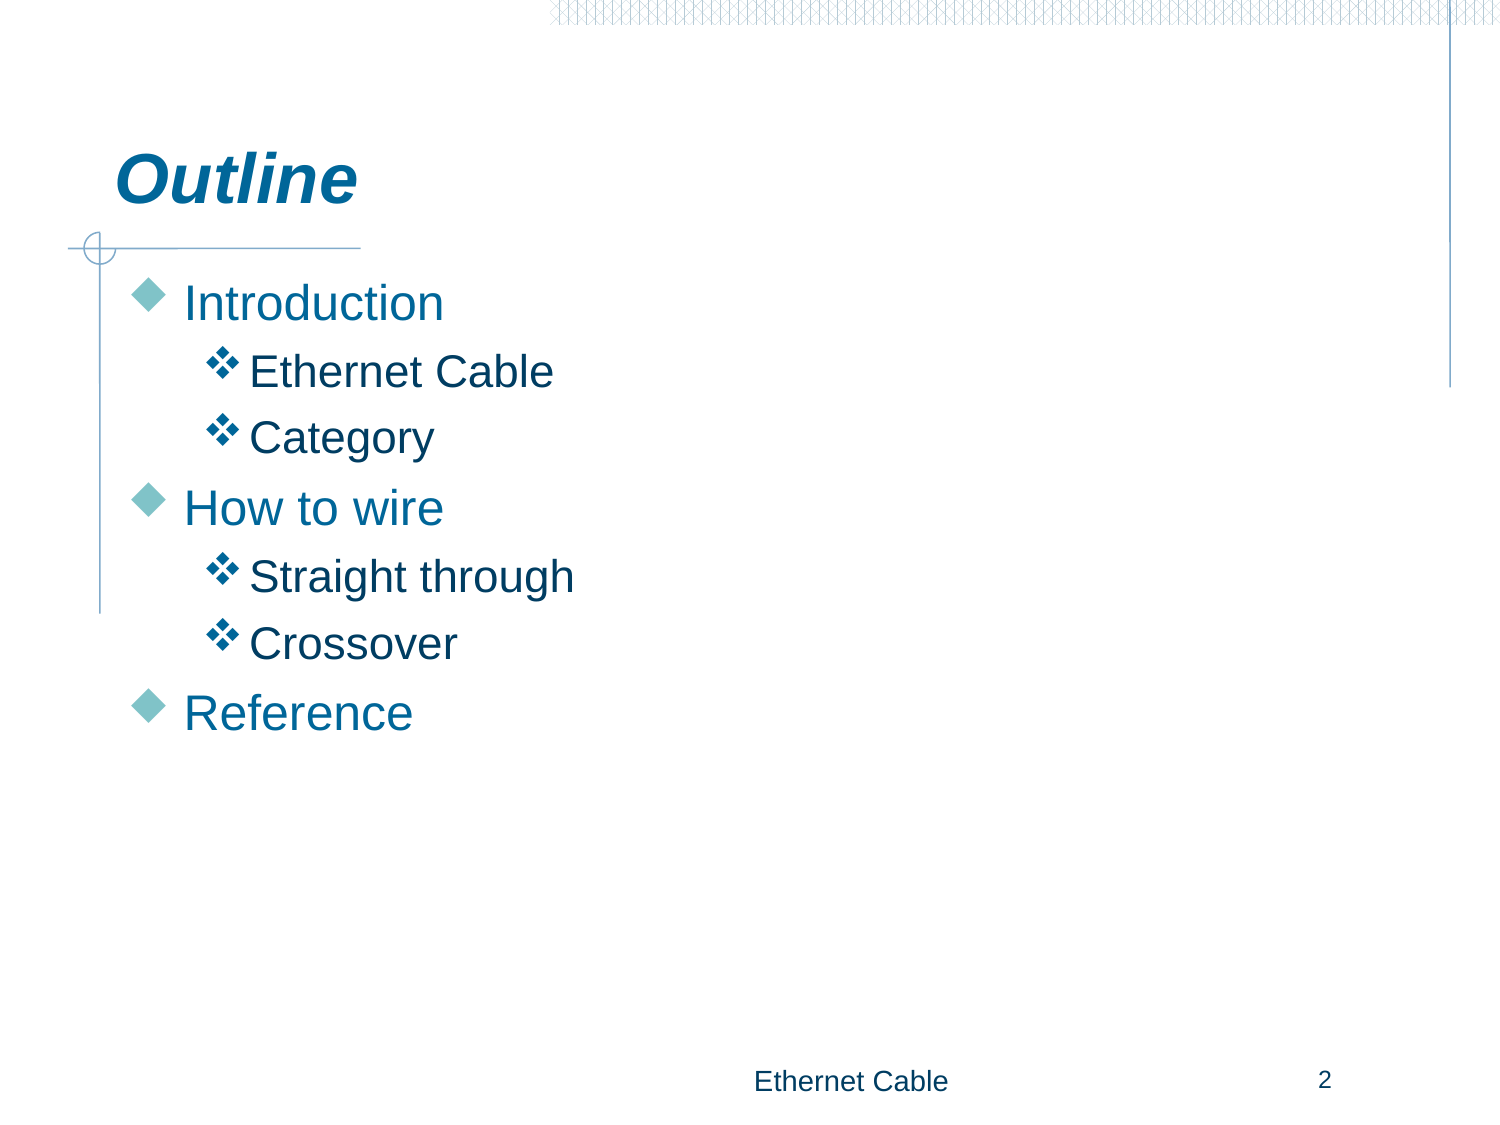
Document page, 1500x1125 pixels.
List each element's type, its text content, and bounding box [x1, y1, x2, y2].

footer Ethernet Cable [413, 1054, 1290, 1105]
slide_number 2 [1302, 1051, 1454, 1102]
title Outline [99, 124, 1438, 226]
list Introduction Ethernet Cable Category How to wire Straight through Crossover Reference [112, 262, 1438, 1051]
